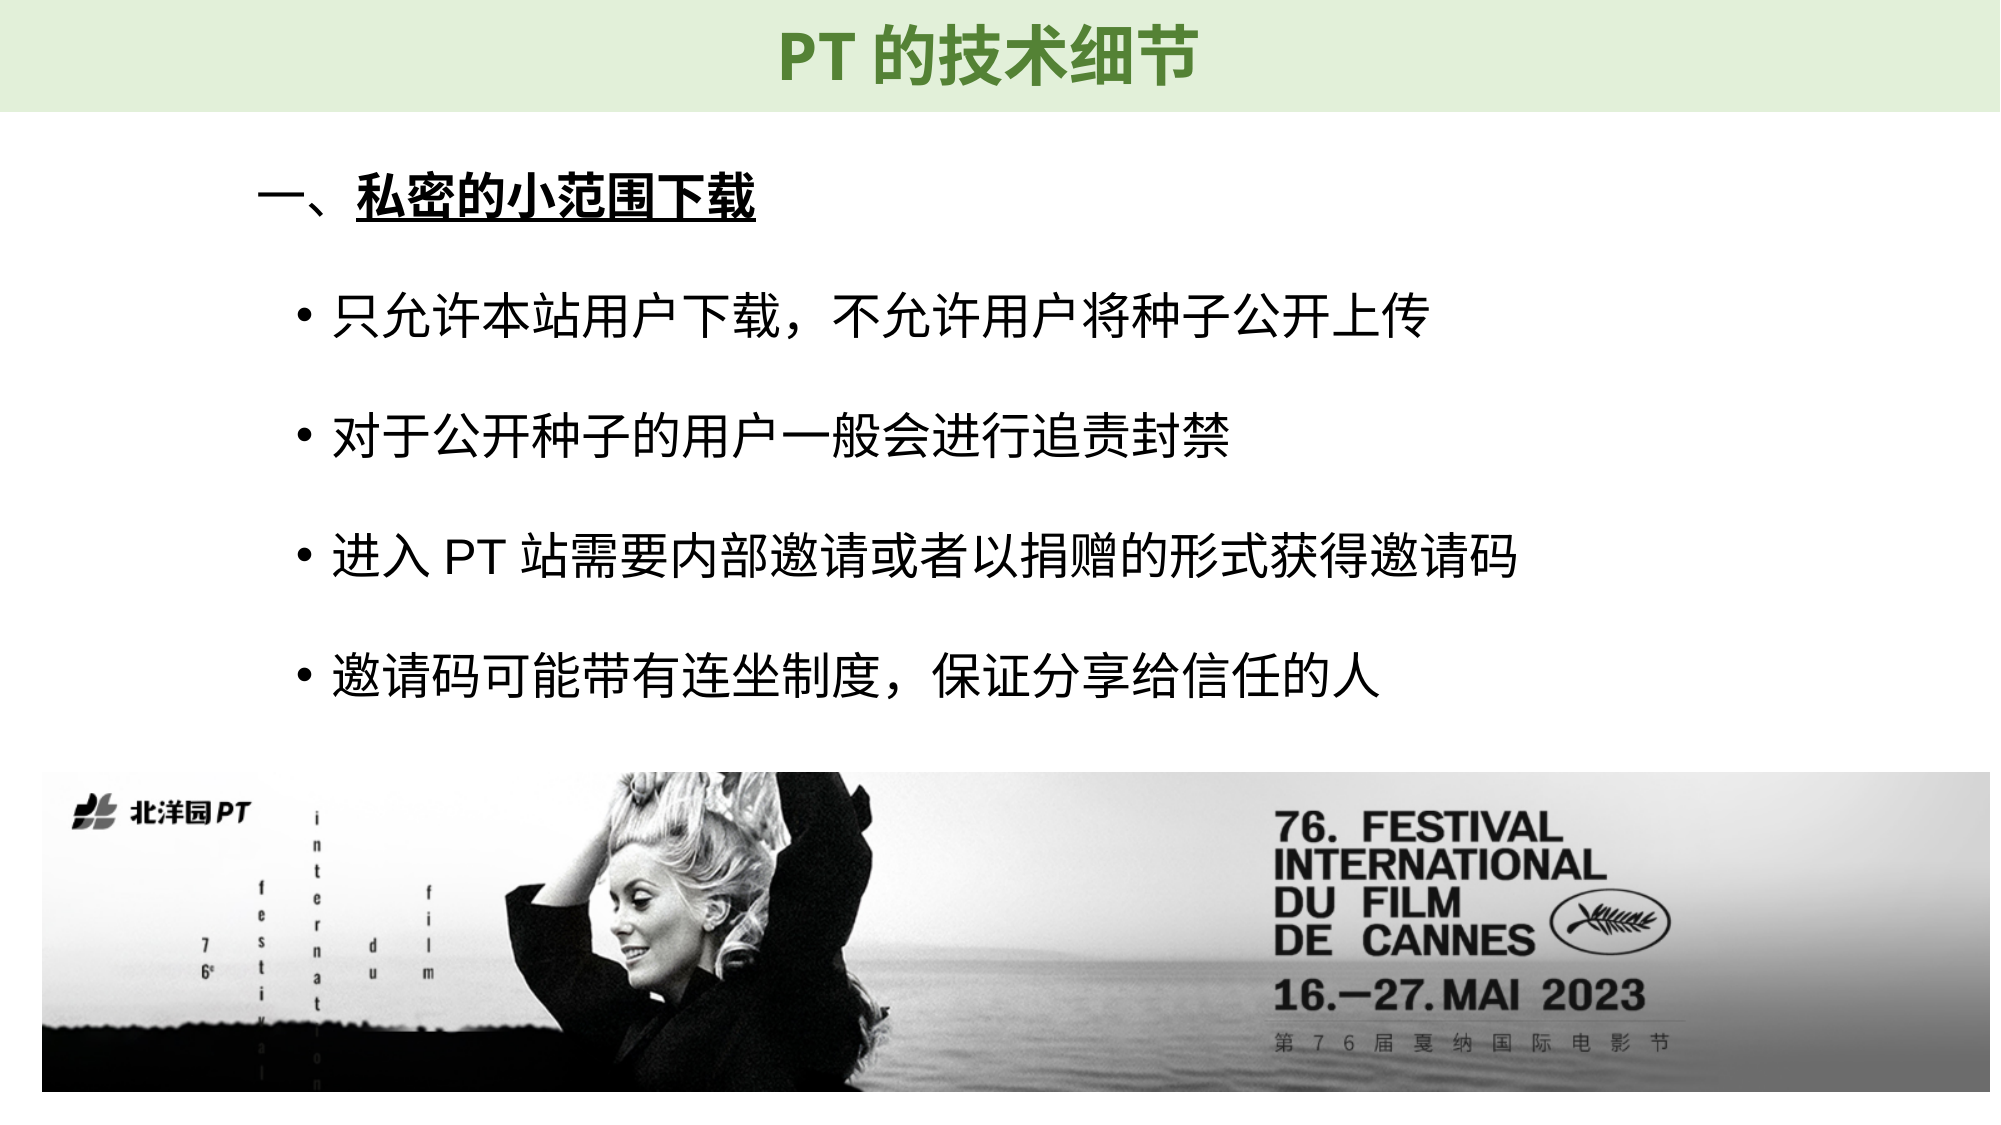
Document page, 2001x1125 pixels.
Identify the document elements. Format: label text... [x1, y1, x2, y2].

title PT的技术细节 [126, 16, 1852, 103]
text_box 一、私密的小范围下载 只允许本站用户下载，不允许用户将种子公开上传 对于公开种子的用户一般会进行追责封禁 进入PT站需要内部邀请或者以捐赠的形式获得邀请码 邀请码可能带有连坐制度，保证分享给信任的人 [241, 157, 1874, 712]
picture [42, 772, 1990, 1092]
